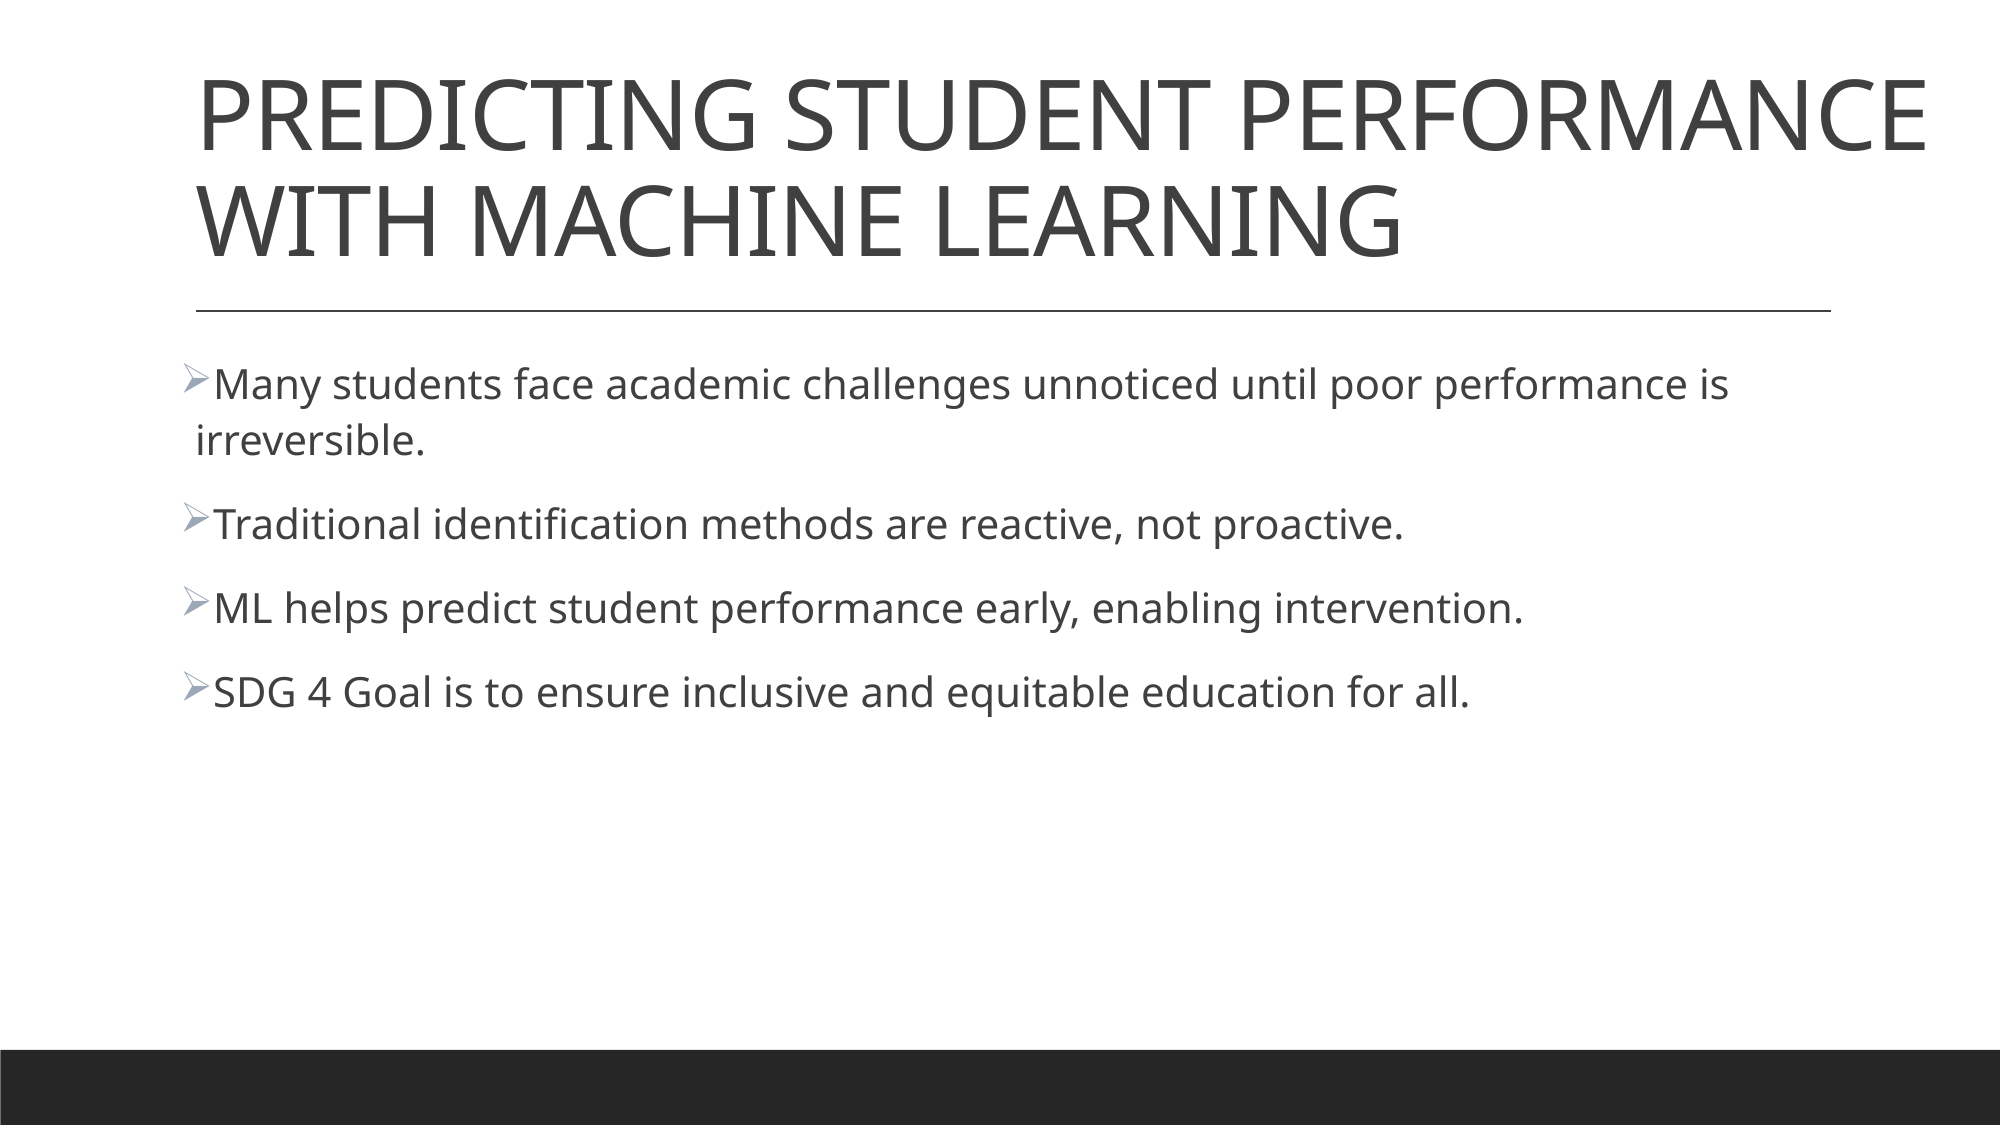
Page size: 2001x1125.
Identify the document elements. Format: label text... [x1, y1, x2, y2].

list Many students face academic challenges unnoticed until poor performance is irreversible. Traditional identification methods are reactive, not proactive. ML helps predict student performance early, enabling intervention. SDG 4 Goal is to ensure inclusive and equitable education for all. [180, 345, 1830, 963]
title PREDICTING STUDENT PERFORMANCE WITH MACHINE LEARNING [180, 47, 1962, 285]
